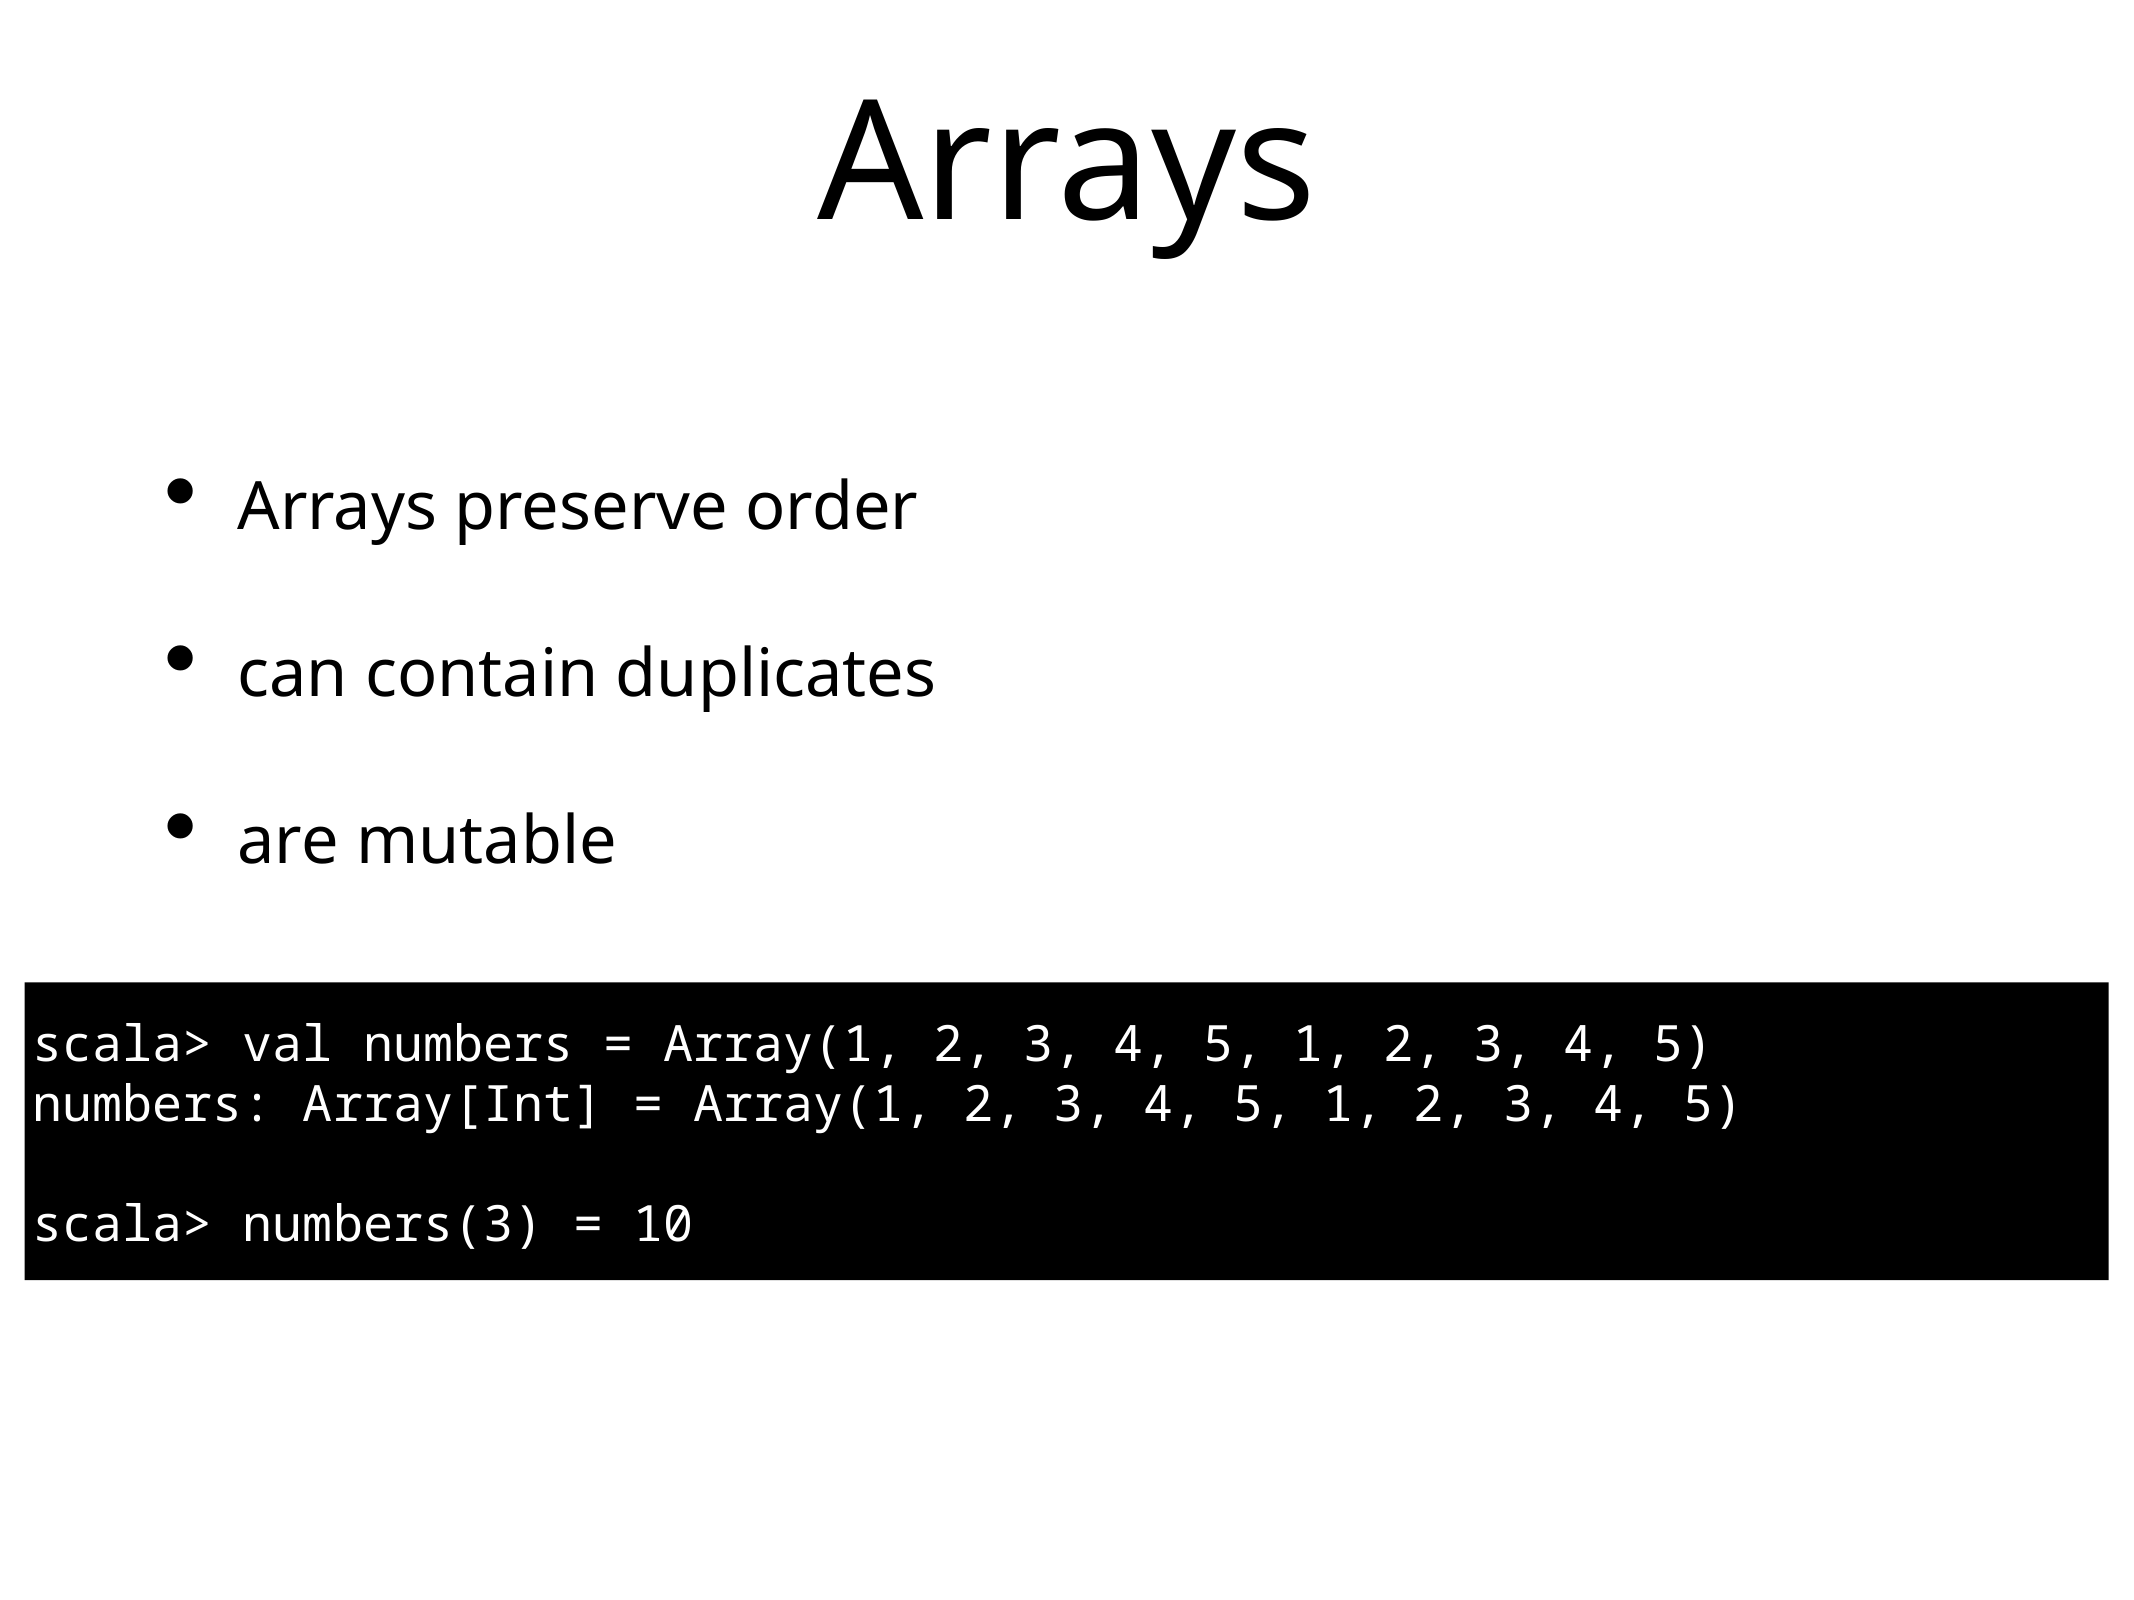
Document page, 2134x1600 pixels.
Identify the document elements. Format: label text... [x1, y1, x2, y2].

list scala> val numbers = Array(1, 2, 3, 4, 5, 1, 2, 3, 4, 5) numbers: Array[Int] = Array(1, 2, 3, 4, 5, 1, 2, 3, 4, 5) scala> numbers(3) = 10 [24, 981, 2110, 1281]
title Arrays [155, 41, 1978, 266]
list Arrays preserve order can contain duplicates are mutable [155, 424, 2047, 916]
